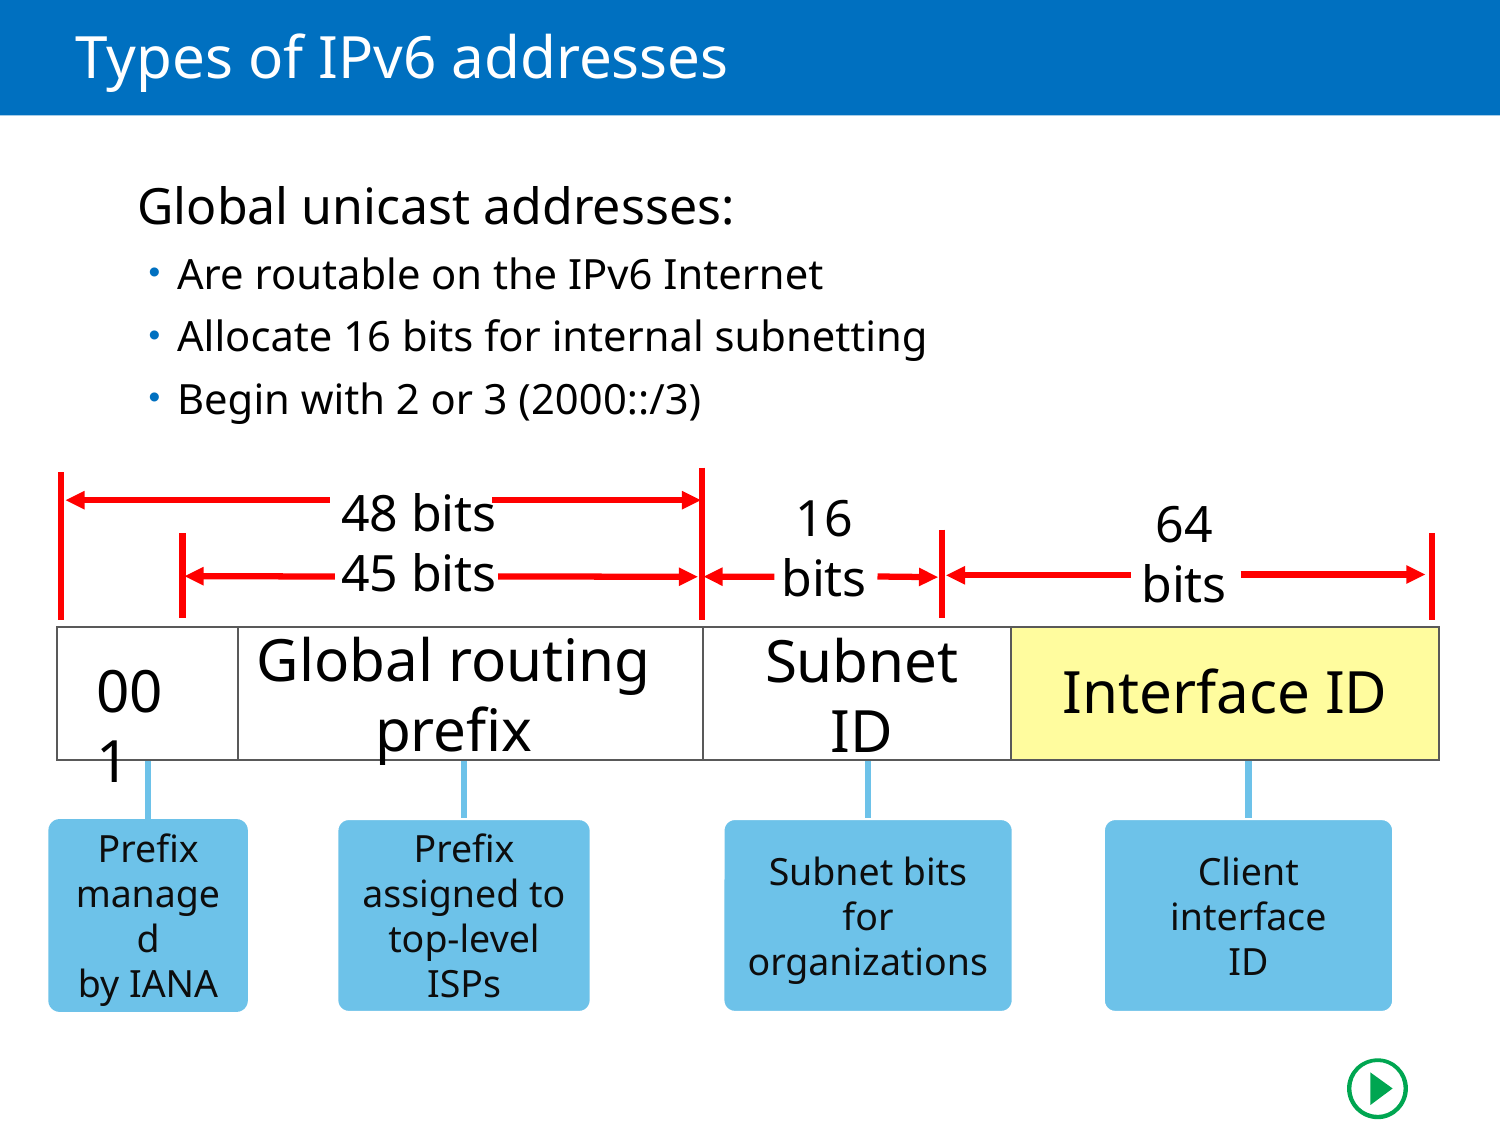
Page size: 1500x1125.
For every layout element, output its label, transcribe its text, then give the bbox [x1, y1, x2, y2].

title Types of IPv6 addresses [75, 0, 1351, 122]
picture [1346, 1058, 1409, 1121]
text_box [48, 438, 1450, 1013]
text_box Global unicast addresses: Are routable on the IPv6 Internet Allocate 16 bits for internal subnetting Begin with 2 or 3 (2000::/3) [75, 167, 1408, 437]
